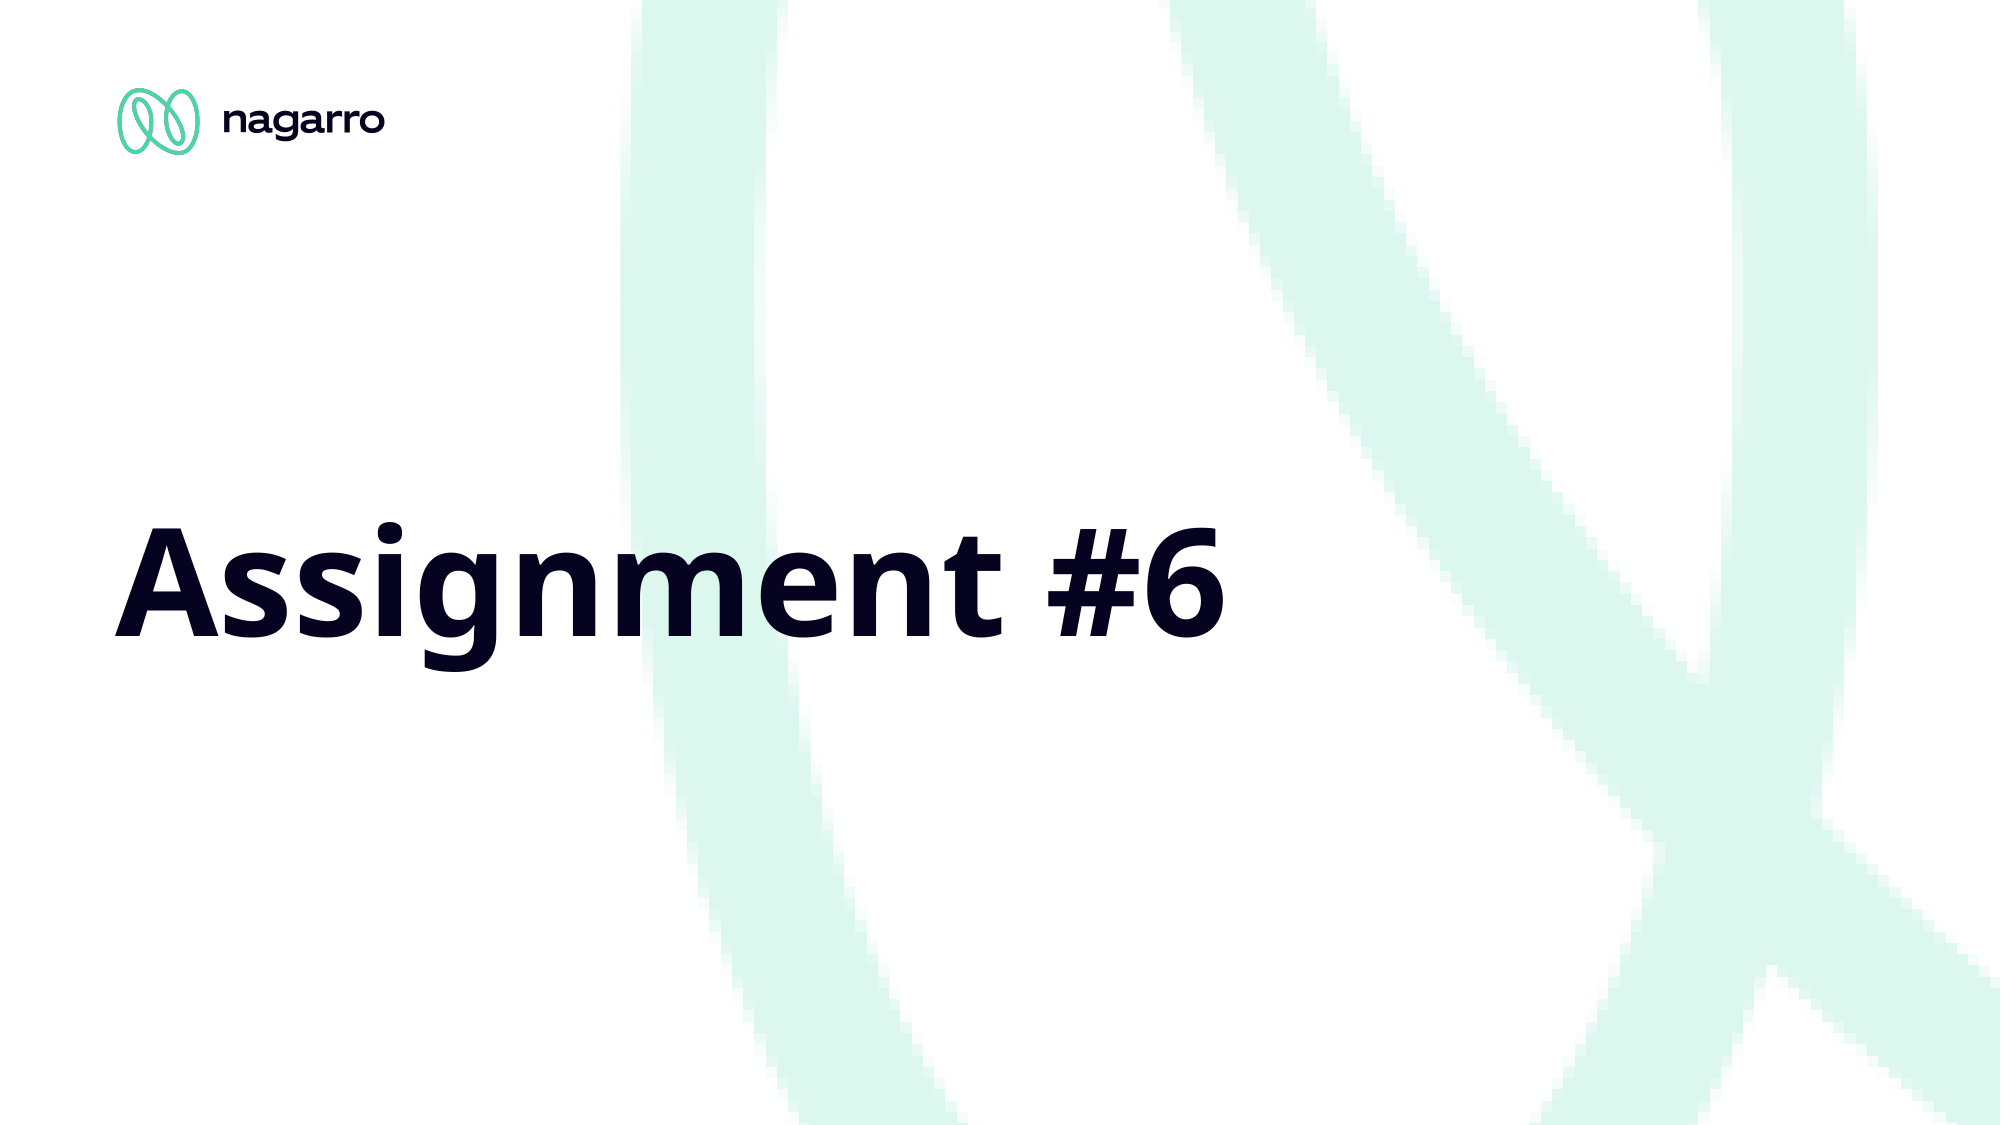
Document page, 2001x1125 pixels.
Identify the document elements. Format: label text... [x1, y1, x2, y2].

picture [88, 0, 414, 244]
title Assignment #6 [100, 508, 1703, 673]
